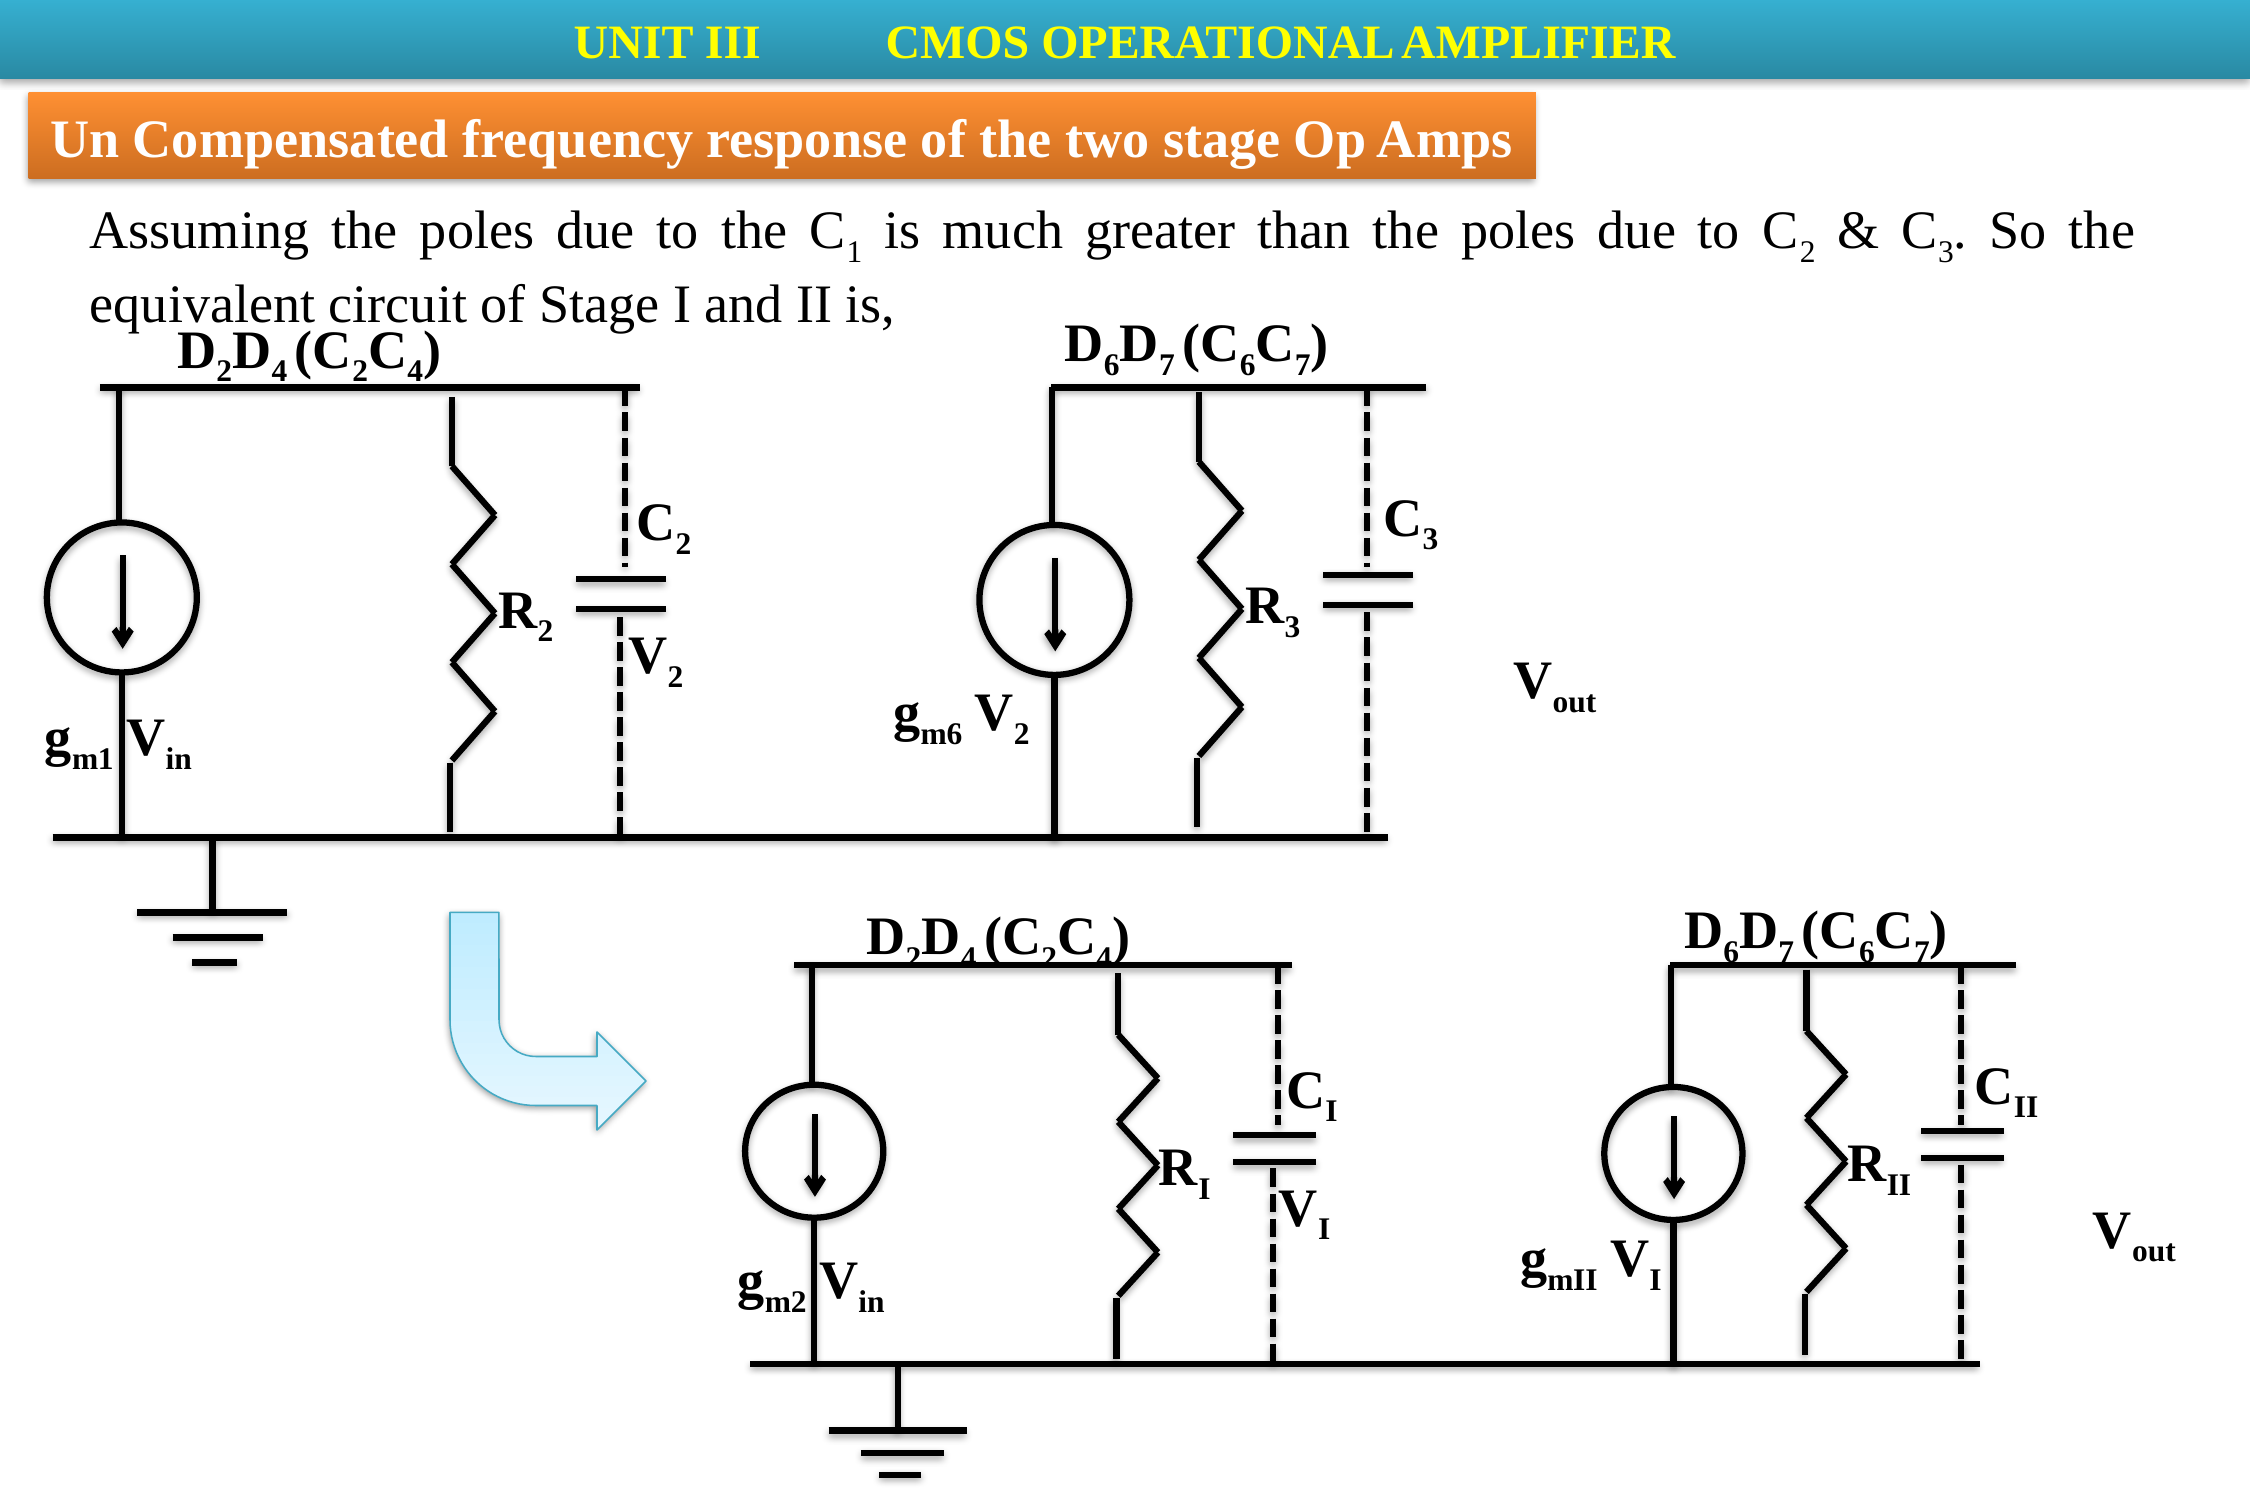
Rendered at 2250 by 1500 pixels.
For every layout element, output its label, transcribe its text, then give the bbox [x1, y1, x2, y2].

text_box Un Compensated frequency response of the two stage Op Amps [28, 92, 1536, 179]
text_box [449, 974, 647, 1131]
text_box UNIT III CMOS OPERATIONAL AMPLIFIER [0, 0, 2250, 79]
text_box Assuming the poles due to the C1 is much greater than the poles due to C2 & C3. So the equivalent circuit of Stage I and II is, [75, 187, 2150, 342]
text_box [24, 299, 1613, 963]
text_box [724, 887, 2188, 1476]
